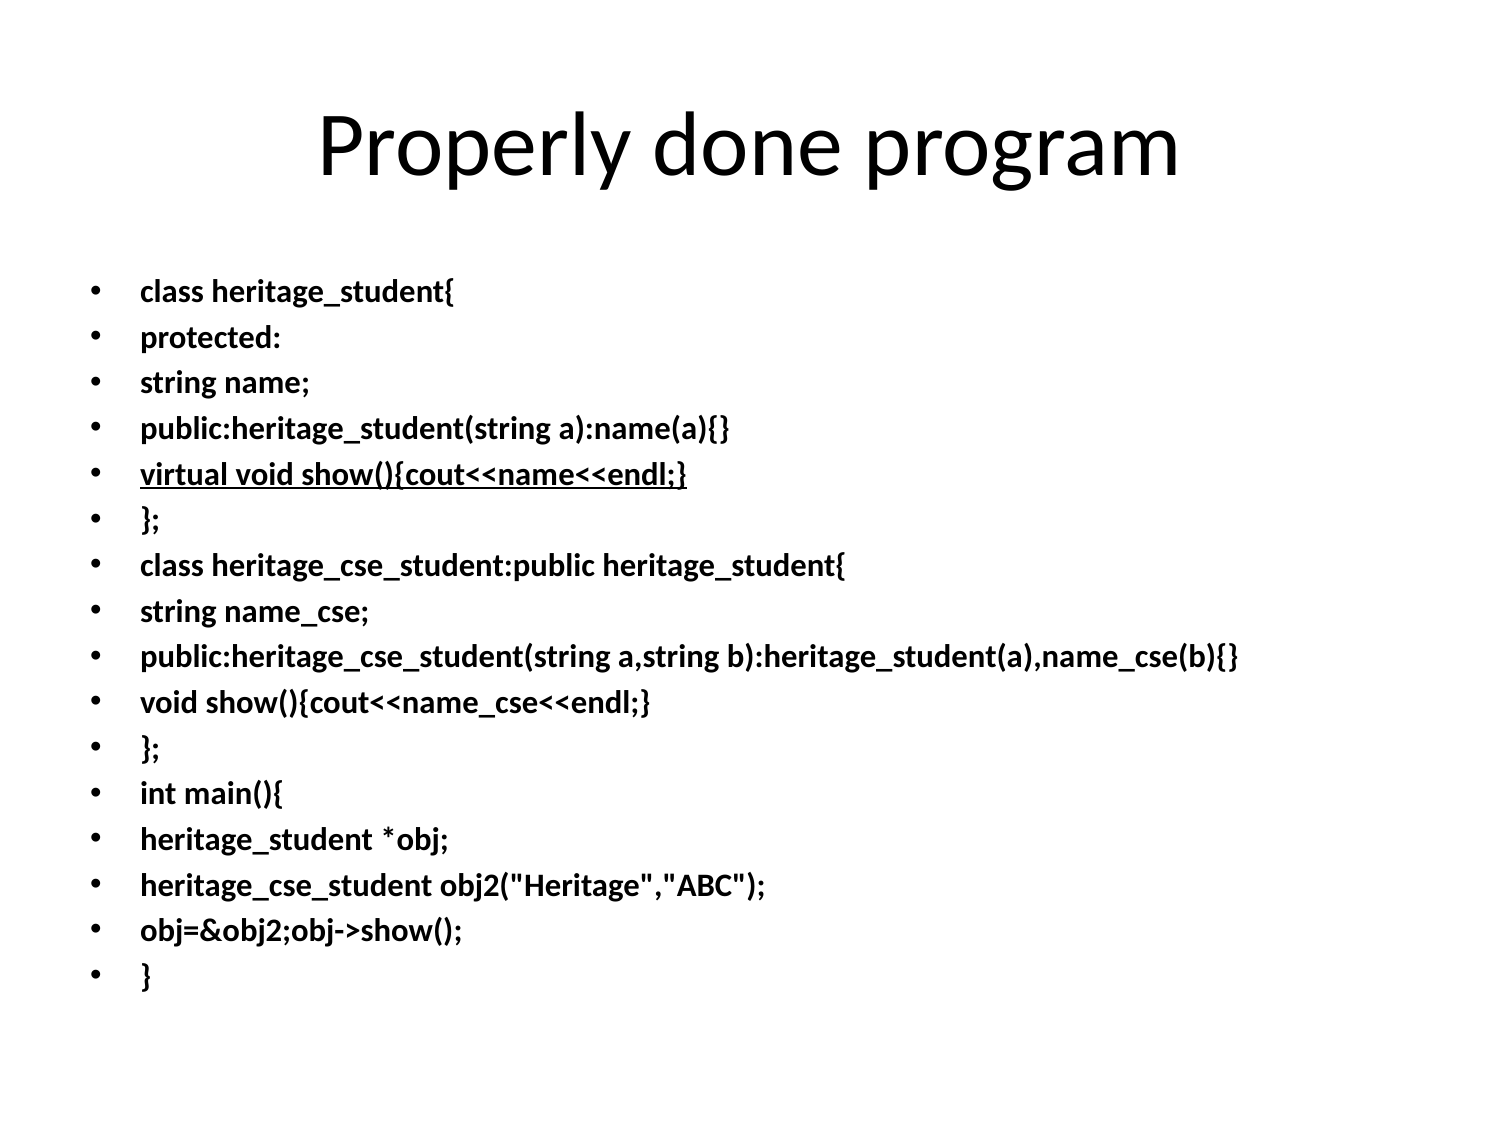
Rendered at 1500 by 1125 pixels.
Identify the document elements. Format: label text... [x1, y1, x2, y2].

list class heritage_student{ protected: string name; public:heritage_student(string a):name(a){} virtual void show(){cout<<name<<endl;} }; class heritage_cse_student:public heritage_student{ string name_cse; public:heritage_cse_student(string a,string b):heritage_student(a),name_cse(b){} void show(){cout<<name_cse<<endl;} }; int main(){ heritage_student *obj; heritage_cse_student obj2("Heritage","ABC"); obj=&obj2;obj->show(); } [75, 262, 1425, 1005]
title Properly done program [75, 45, 1425, 233]
